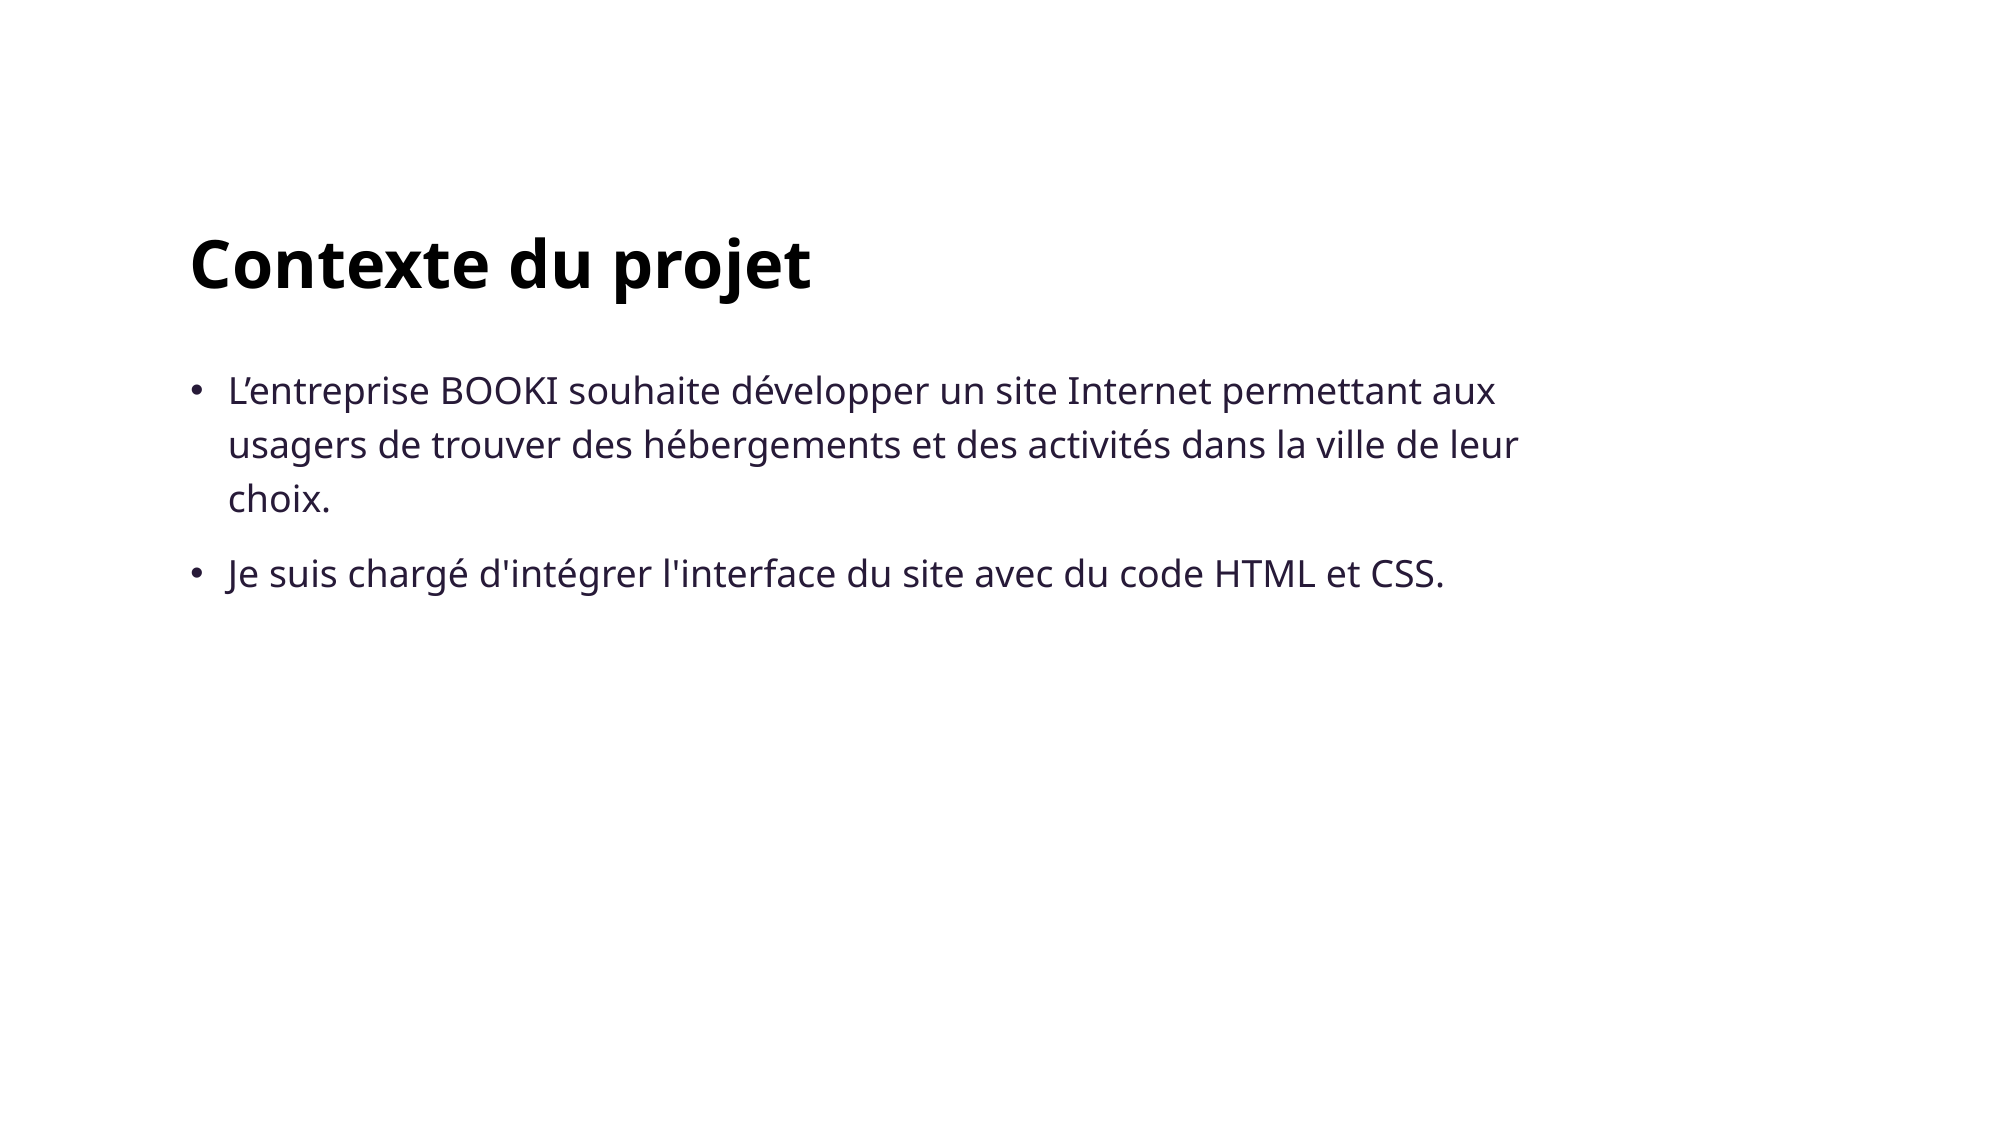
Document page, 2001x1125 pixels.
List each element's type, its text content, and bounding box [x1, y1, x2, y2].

title Contexte du projet [174, 153, 1633, 311]
list L’entreprise BOOKI souhaite développer un site Internet permettant aux usagers de trouver des hébergements et des activités dans la ville de leur choix. Je suis chargé d'intégrer l'interface du site avec du code HTML et CSS. [175, 351, 1633, 955]
